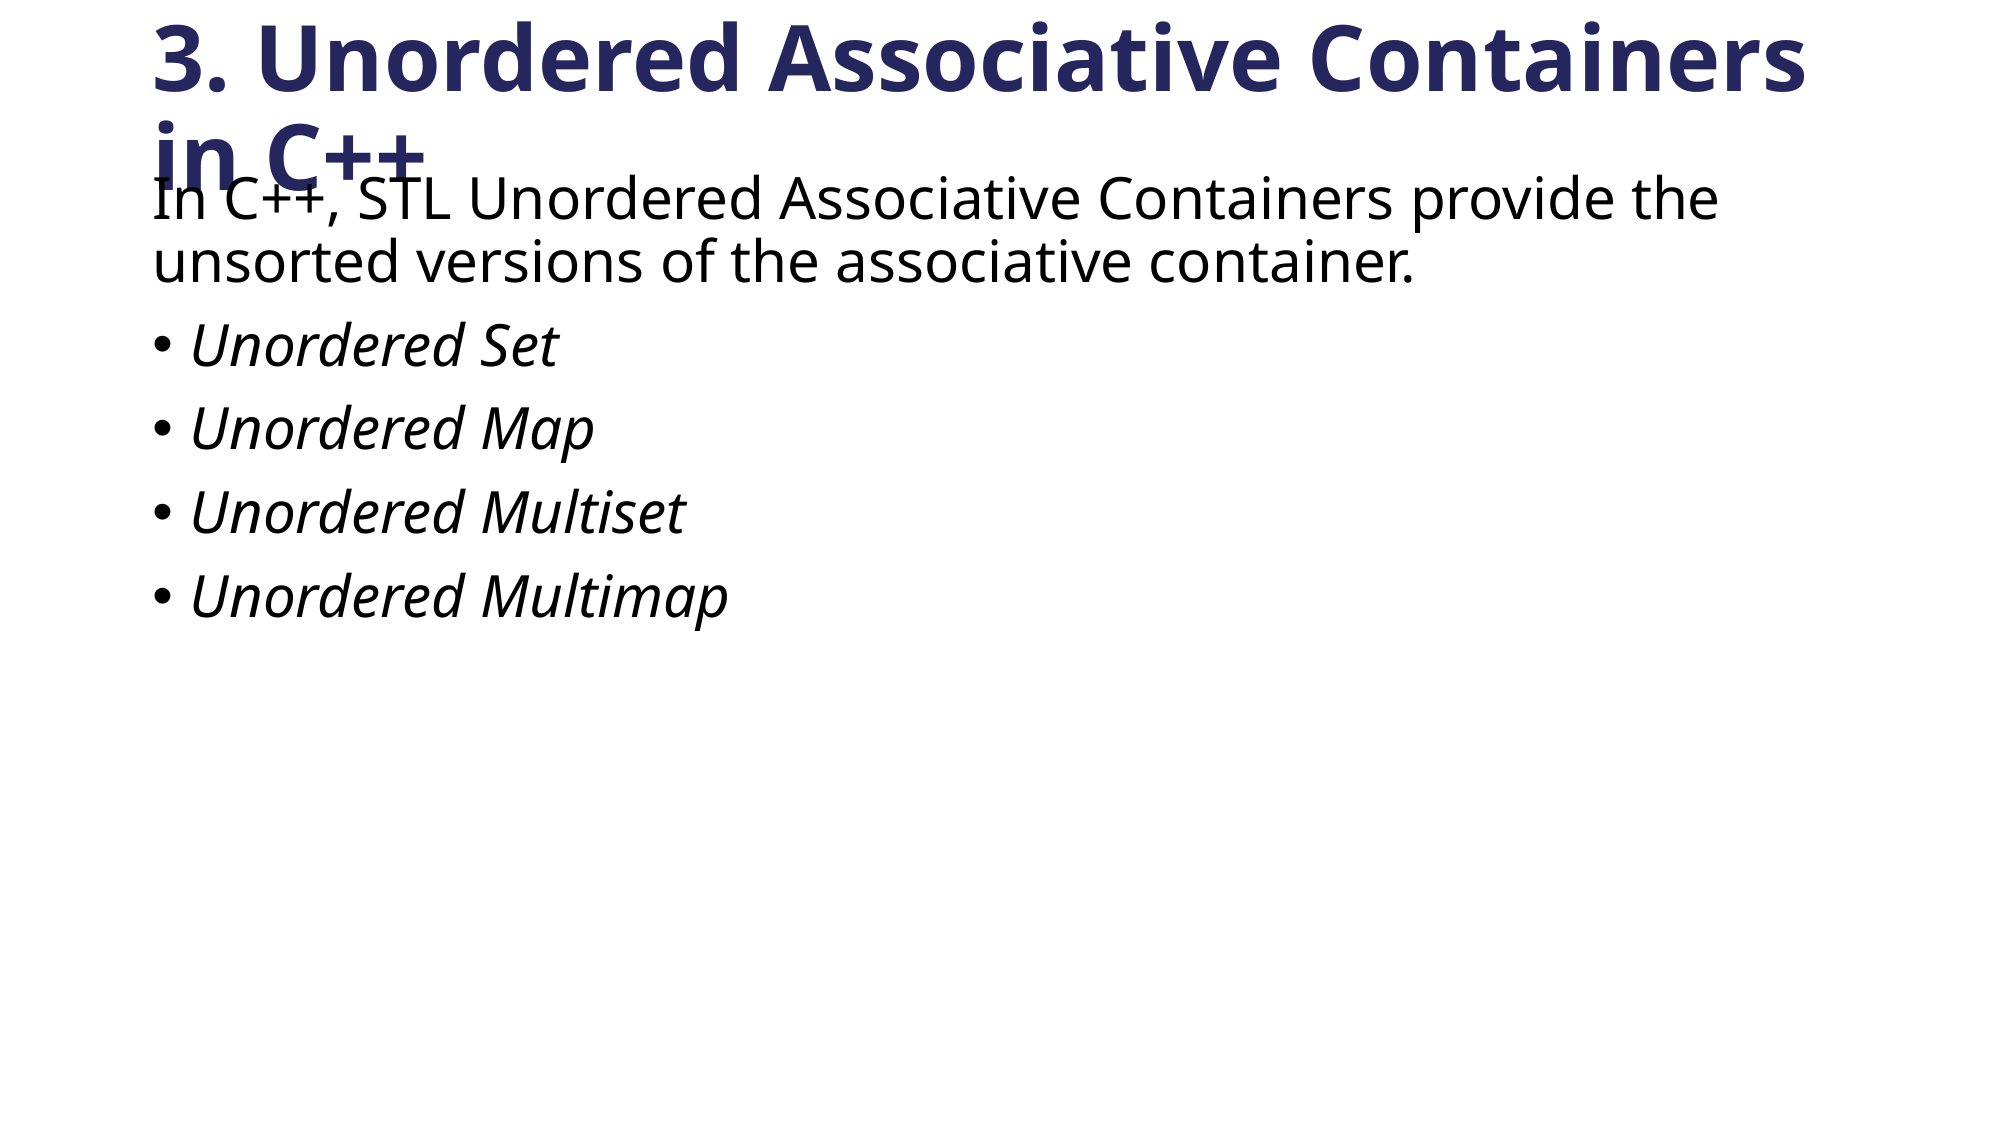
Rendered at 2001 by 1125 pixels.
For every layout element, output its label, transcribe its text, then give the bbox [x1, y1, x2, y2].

title 3. Unordered Associative Containers in C++ [137, 3, 1863, 161]
list In C++, STL Unordered Associative Containers provide the unsorted versions of the associative container. Unordered Set Unordered Map Unordered Multiset Unordered Multimap [137, 161, 1863, 1014]
